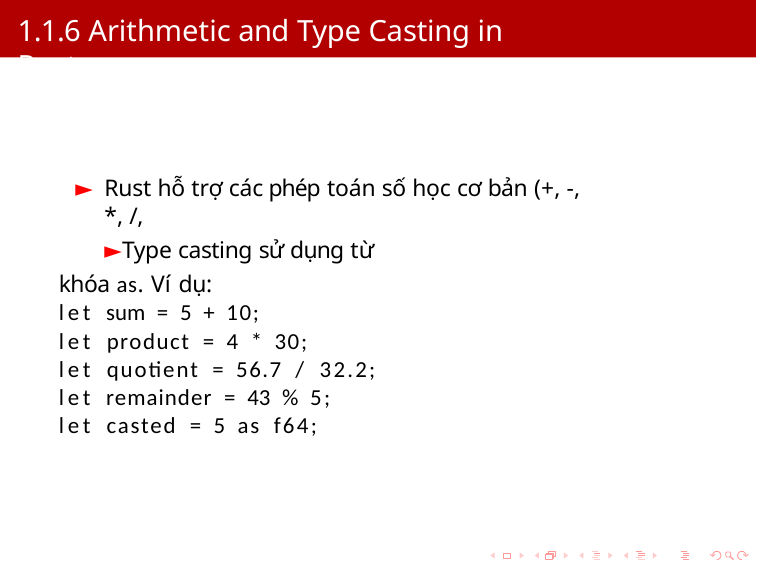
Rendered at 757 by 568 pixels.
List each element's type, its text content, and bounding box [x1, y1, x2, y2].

text_box Rust hỗ trợ các phép toán số học cơ bản (+, -, *, /, Type casting sử dụng từ khóa as. Ví dụ: let sum = 5 + 10; let product = 4 * 30; let quotient = 56.7 / 32.2; let remainder = 43 % 5; let casted = 5 as f64; [52, 164, 613, 438]
title 1.1.6 Arithmetic and Type Casting in Rust [15, 9, 539, 108]
